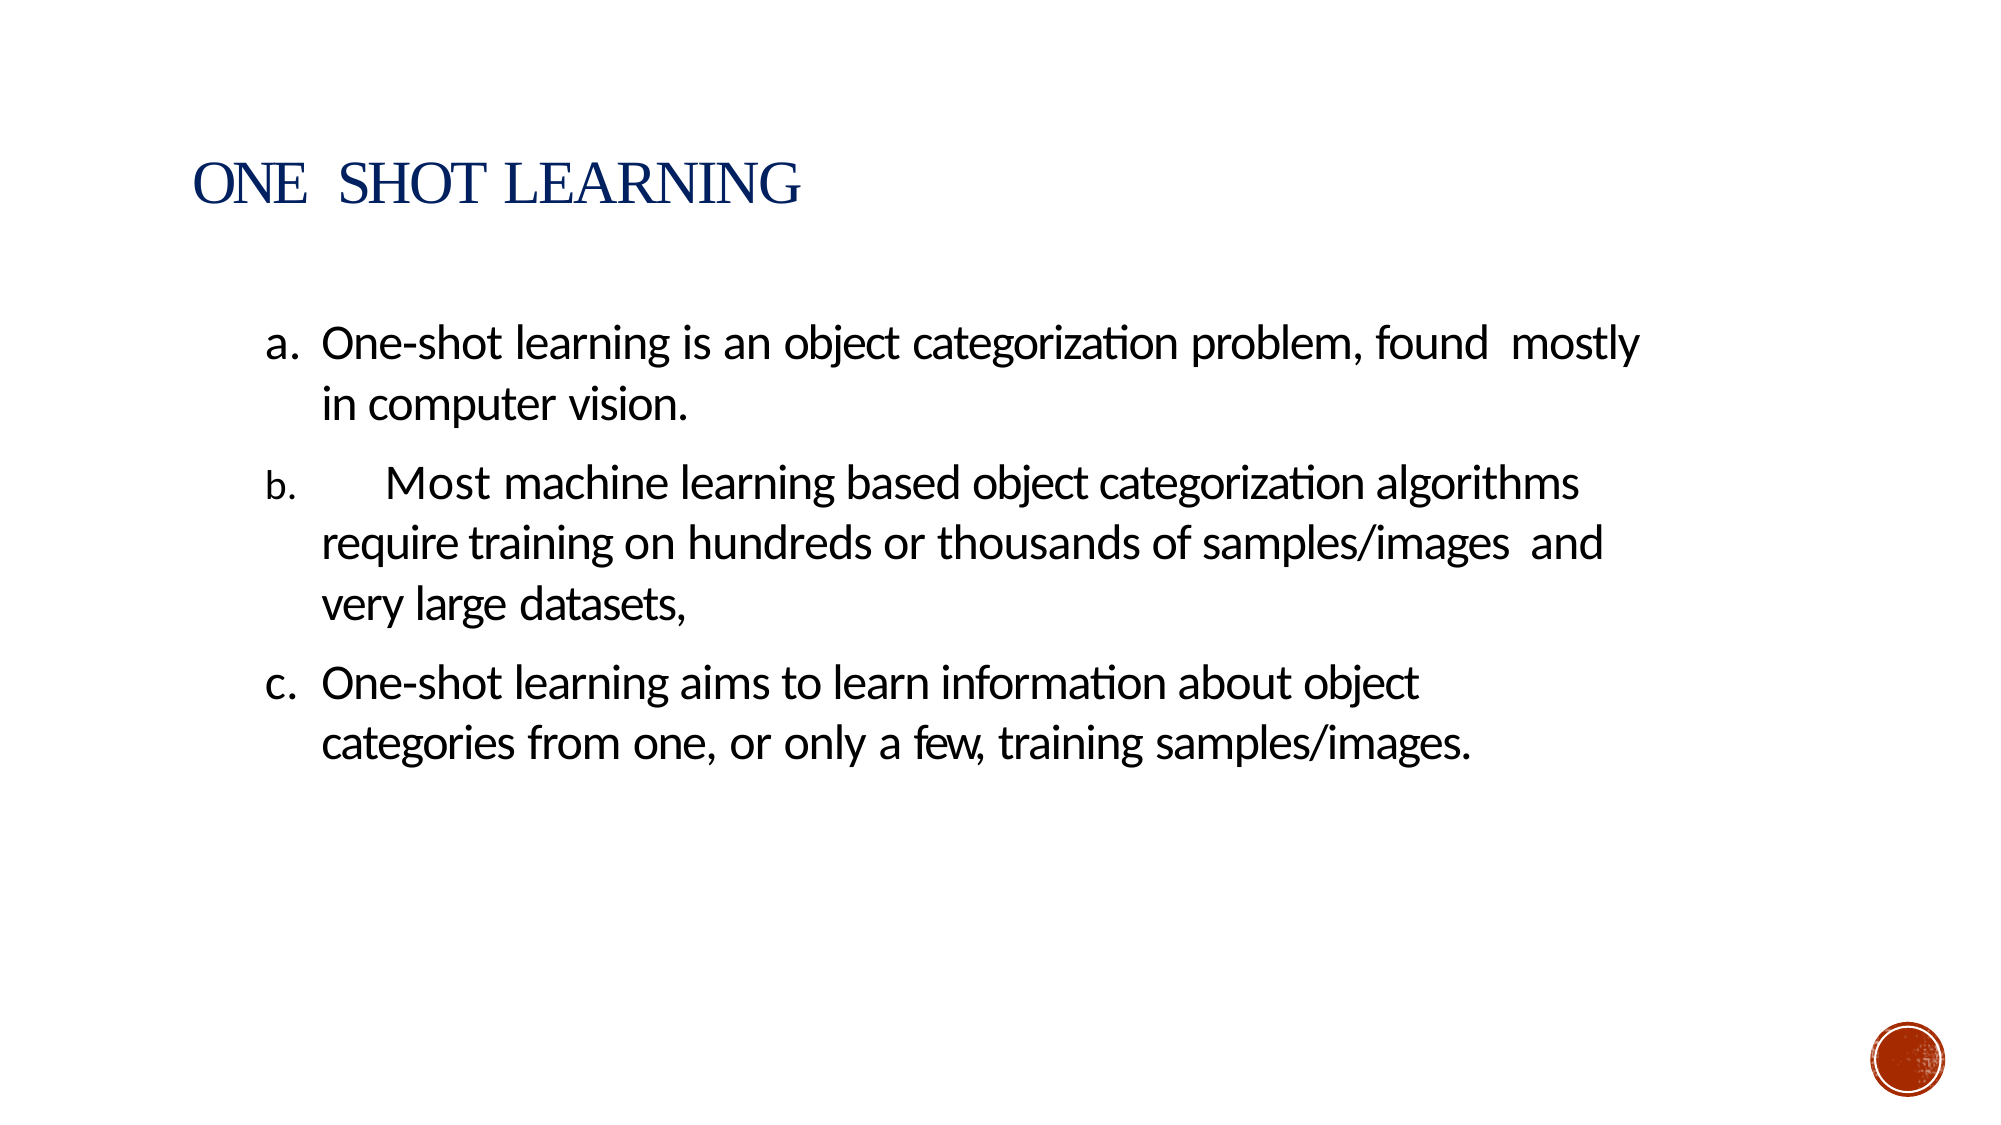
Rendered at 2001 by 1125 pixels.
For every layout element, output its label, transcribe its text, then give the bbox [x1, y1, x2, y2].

title One Shot learning [190, 82, 904, 273]
text_box One‐shot learning is an object categorization problem, found mostly in computer vision. Most machine learning based object categorization algorithms require training on hundreds or thousands of samples/images and very large datasets, One‐shot learning aims to learn information about object categories from one, or only a few, training samples/images. [263, 307, 1673, 770]
